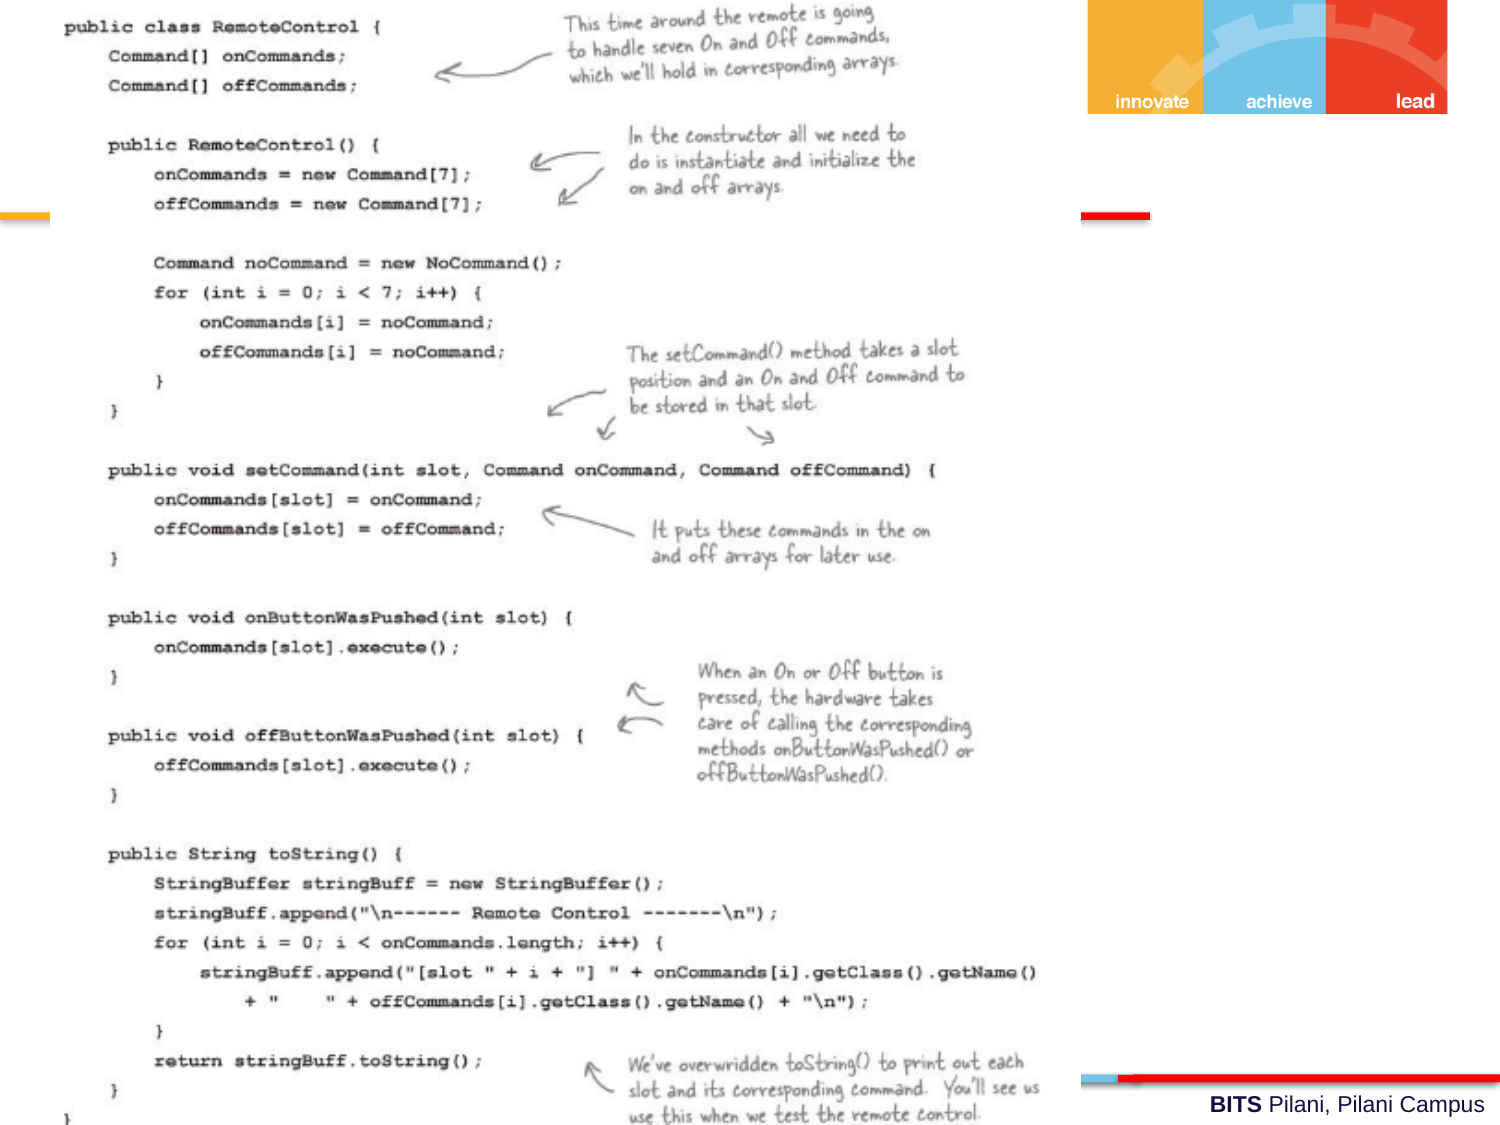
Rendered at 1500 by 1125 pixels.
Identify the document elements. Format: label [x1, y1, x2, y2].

picture [49, 0, 1081, 1125]
picture [1087, 0, 1448, 114]
